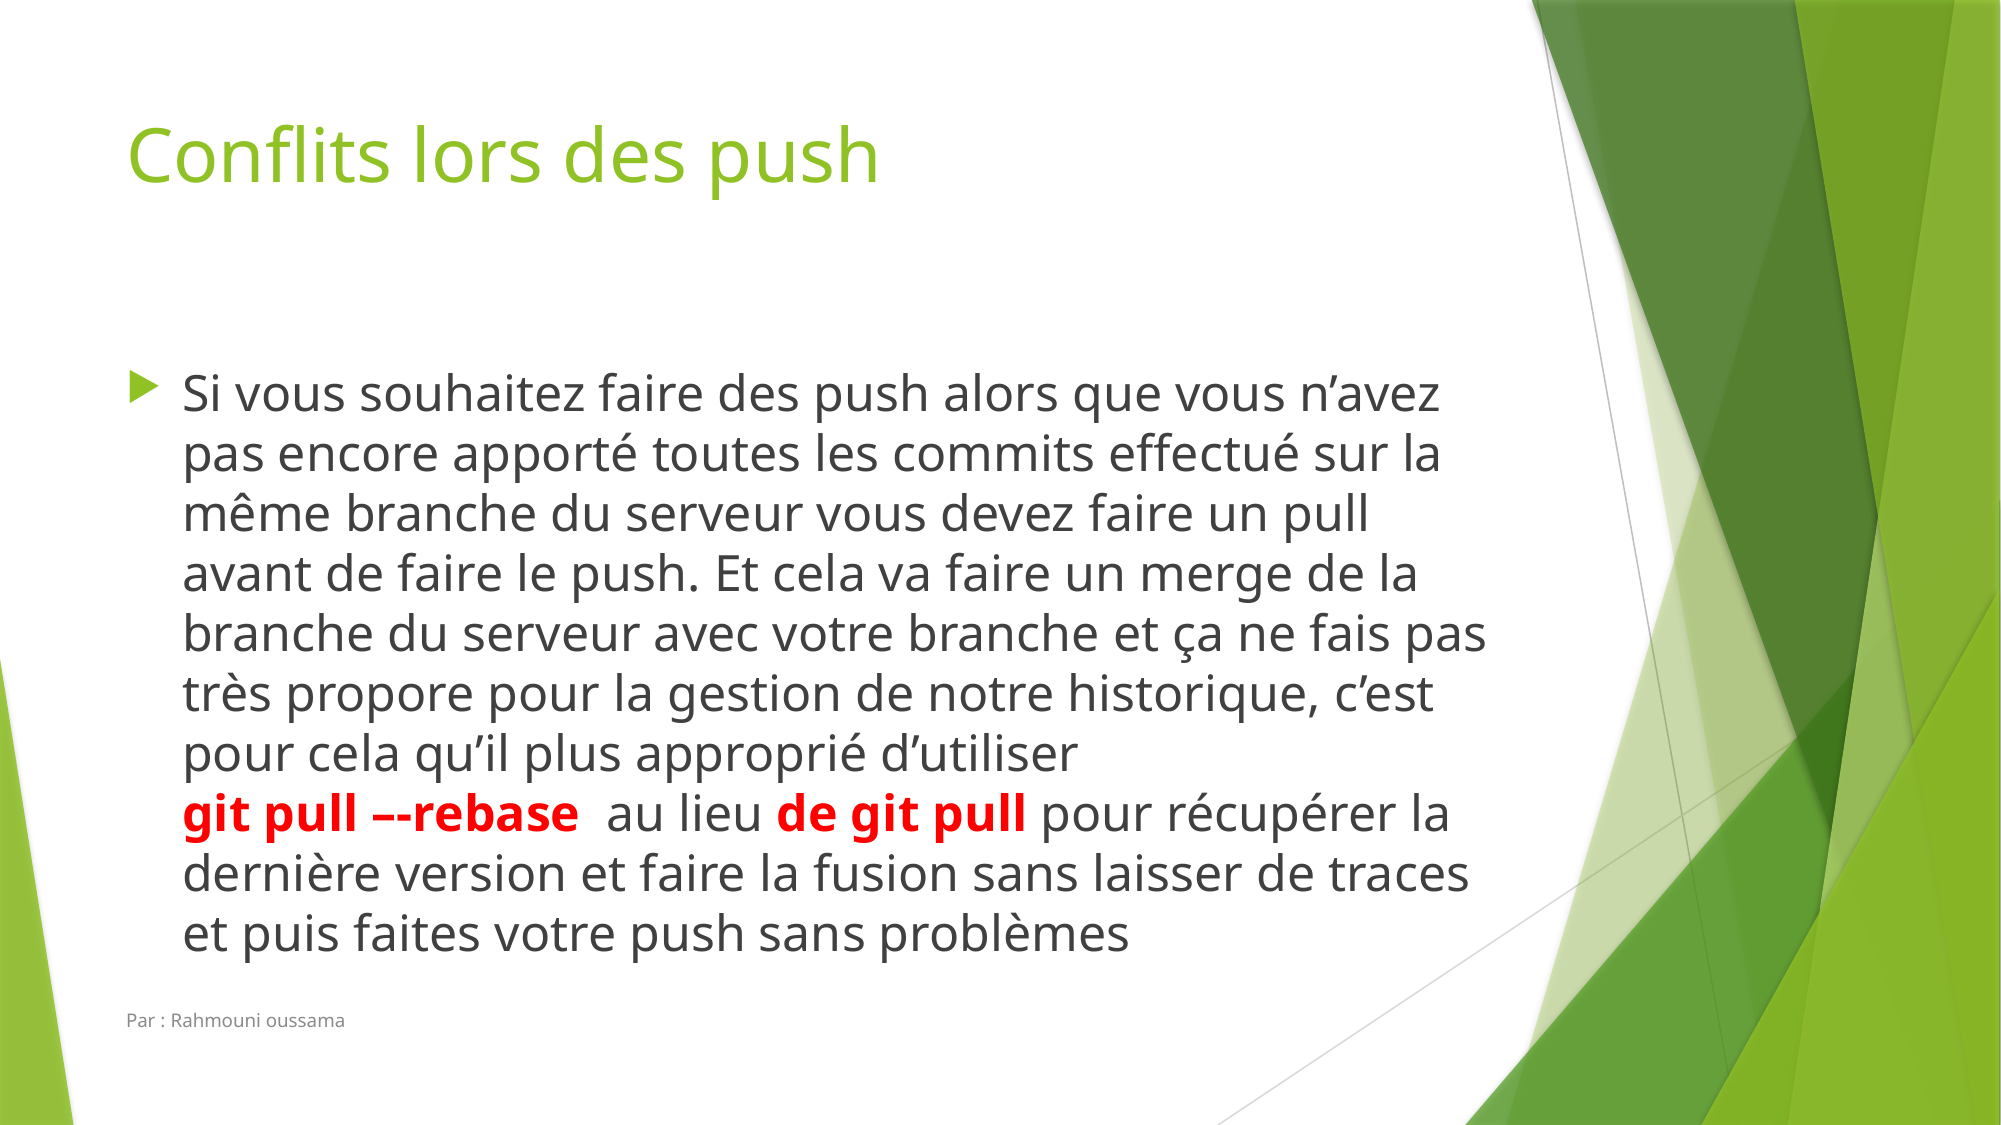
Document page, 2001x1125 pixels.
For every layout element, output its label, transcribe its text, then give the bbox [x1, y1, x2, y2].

list Si vous souhaitez faire des push alors que vous n’avez pas encore apporté toutes les commits effectué sur la même branche du serveur vous devez faire un pull avant de faire le push. Et cela va faire un merge de la branche du serveur avec votre branche et ça ne fais pas très propore pour la gestion de notre historique, c’est pour cela qu’il plus approprié d’utiliser git pull –-rebase au lieu de git pull pour récupérer la dernière version et faire la fusion sans laisser de traces et puis faites votre push sans problèmes [111, 354, 1522, 992]
title Conflits lors des push [111, 99, 1522, 317]
footer Par : Rahmouni oussama [111, 991, 1145, 1051]
